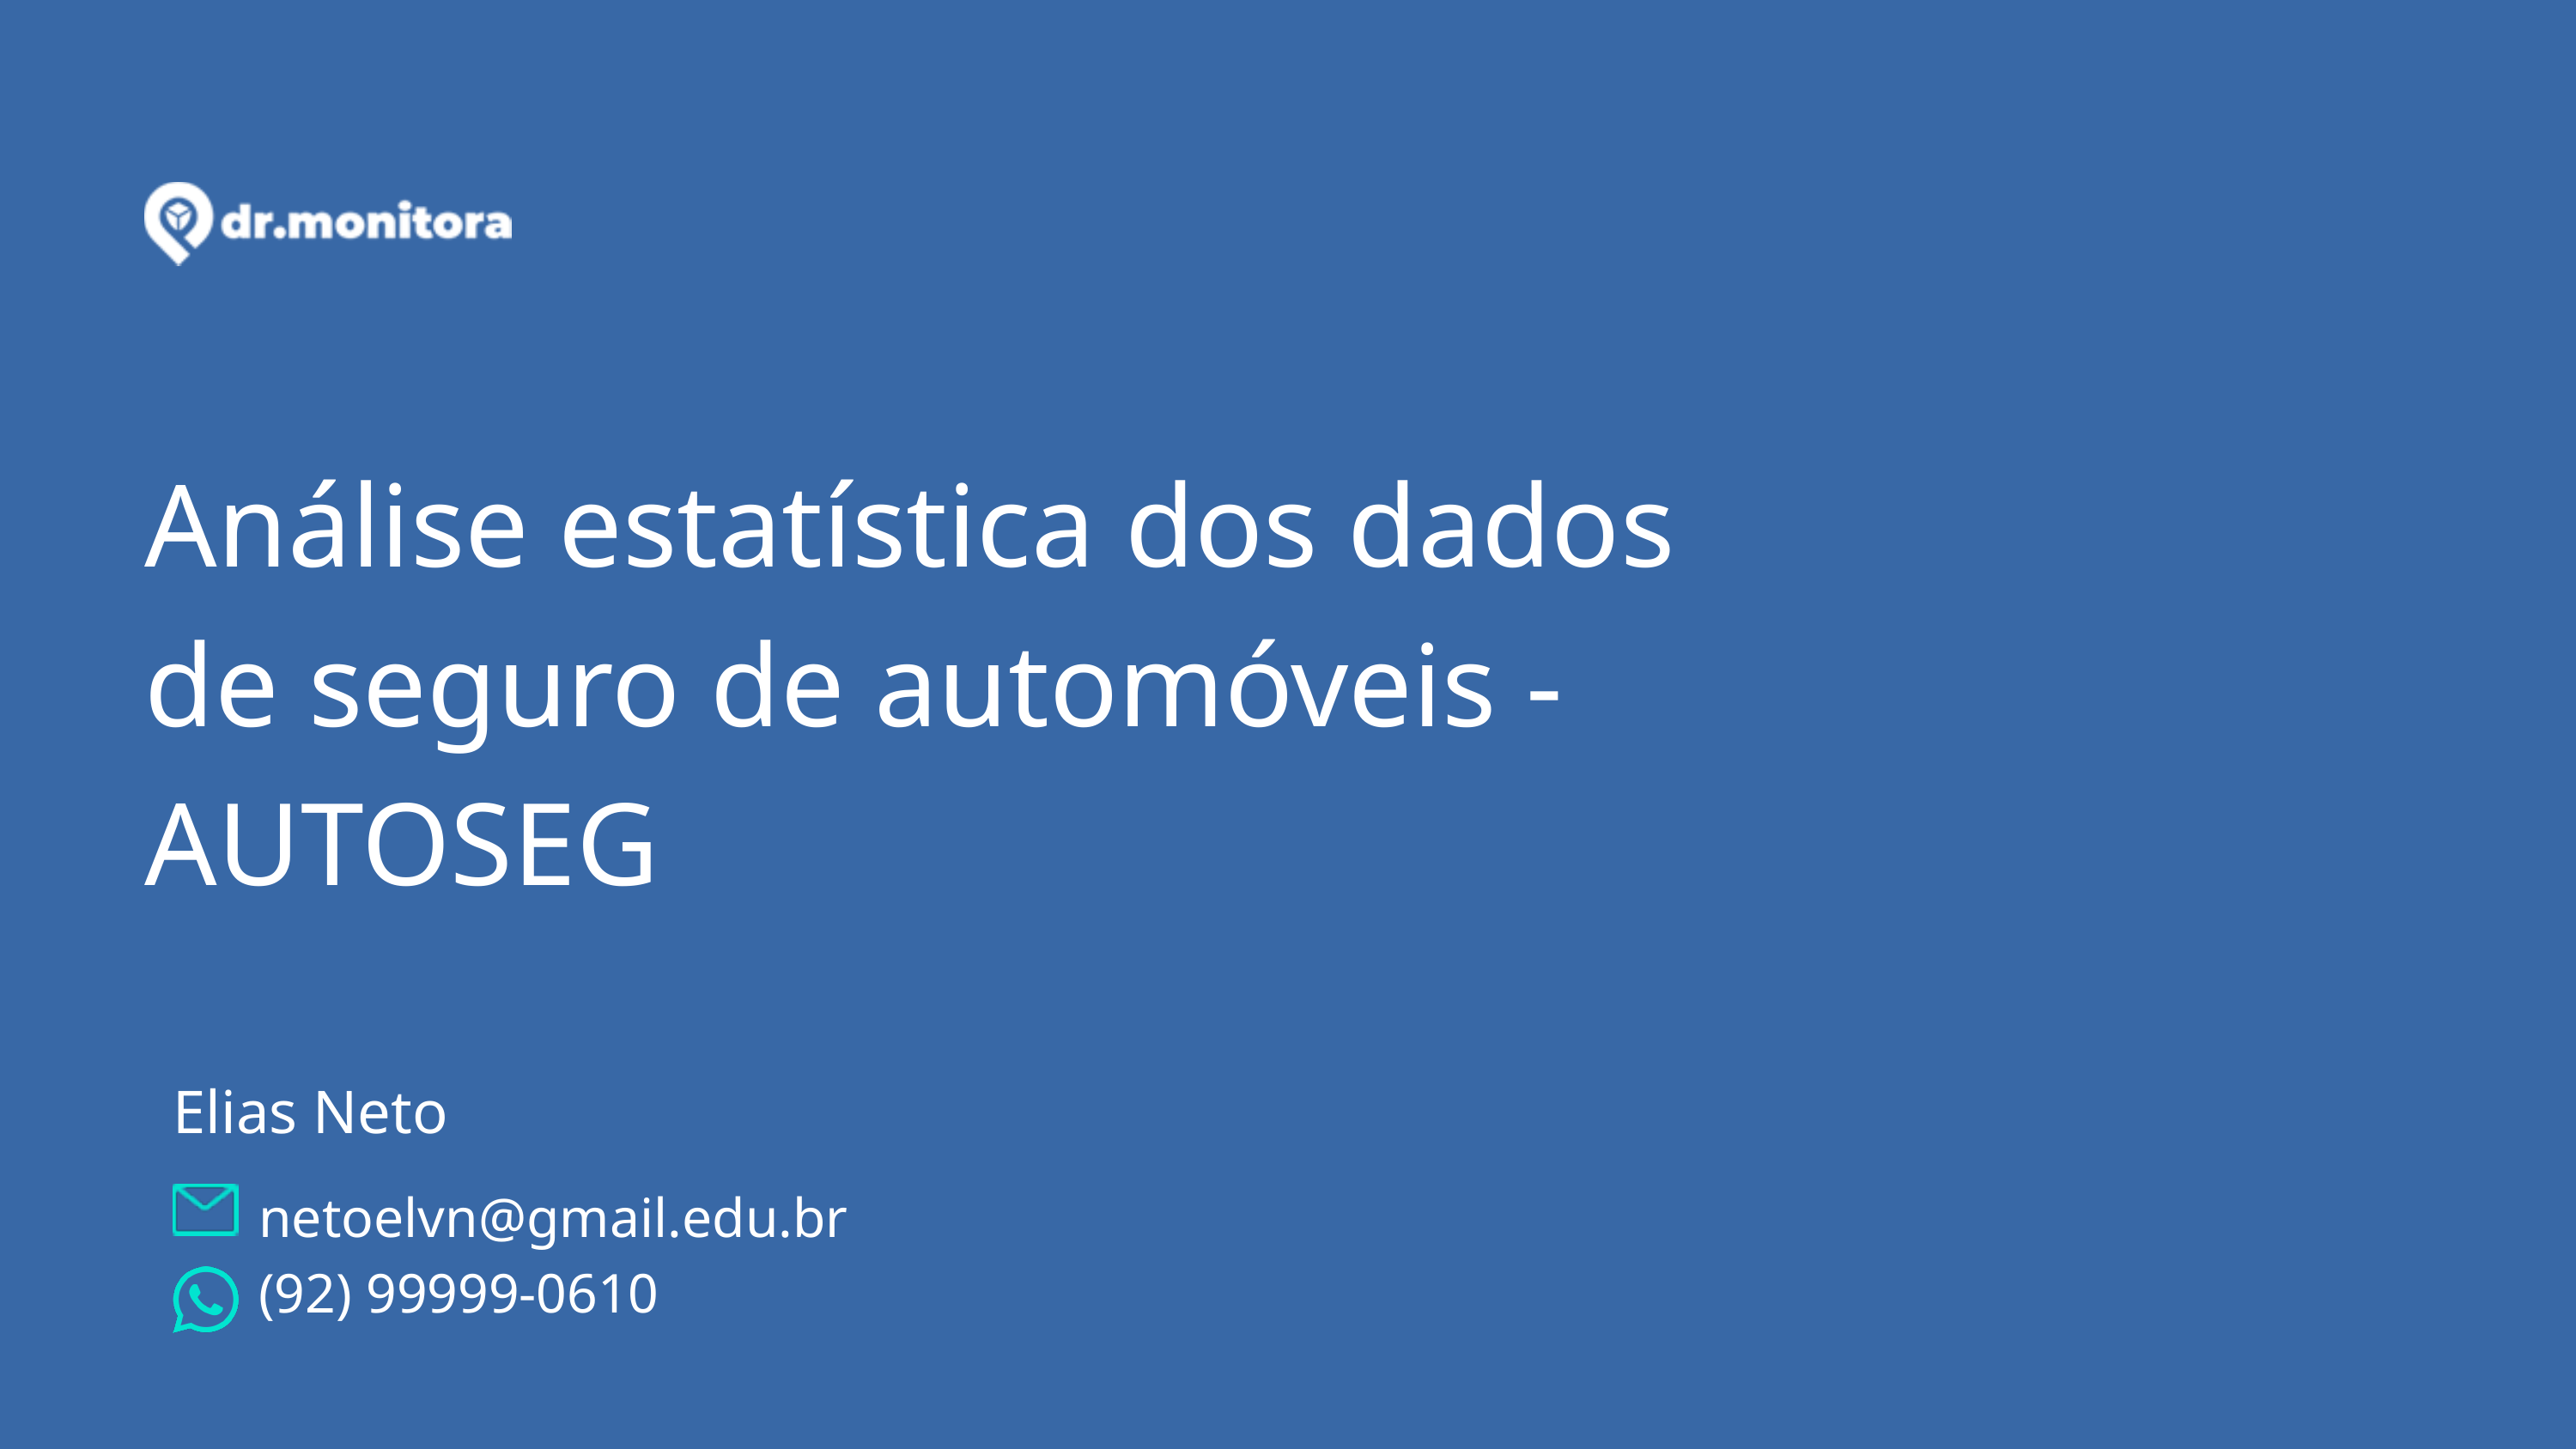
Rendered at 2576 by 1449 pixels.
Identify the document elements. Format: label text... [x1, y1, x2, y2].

picture [144, 181, 512, 266]
text_box Análise estatística dos dados de seguro de automóveis - AUTOSEG [144, 430, 1826, 1068]
text_box Elias Neto [173, 1062, 1115, 1145]
picture [172, 1266, 239, 1333]
text_box netoelvn@gmail.edu.br (92) 99999-0610 [258, 1135, 1115, 1324]
picture [172, 1184, 239, 1237]
